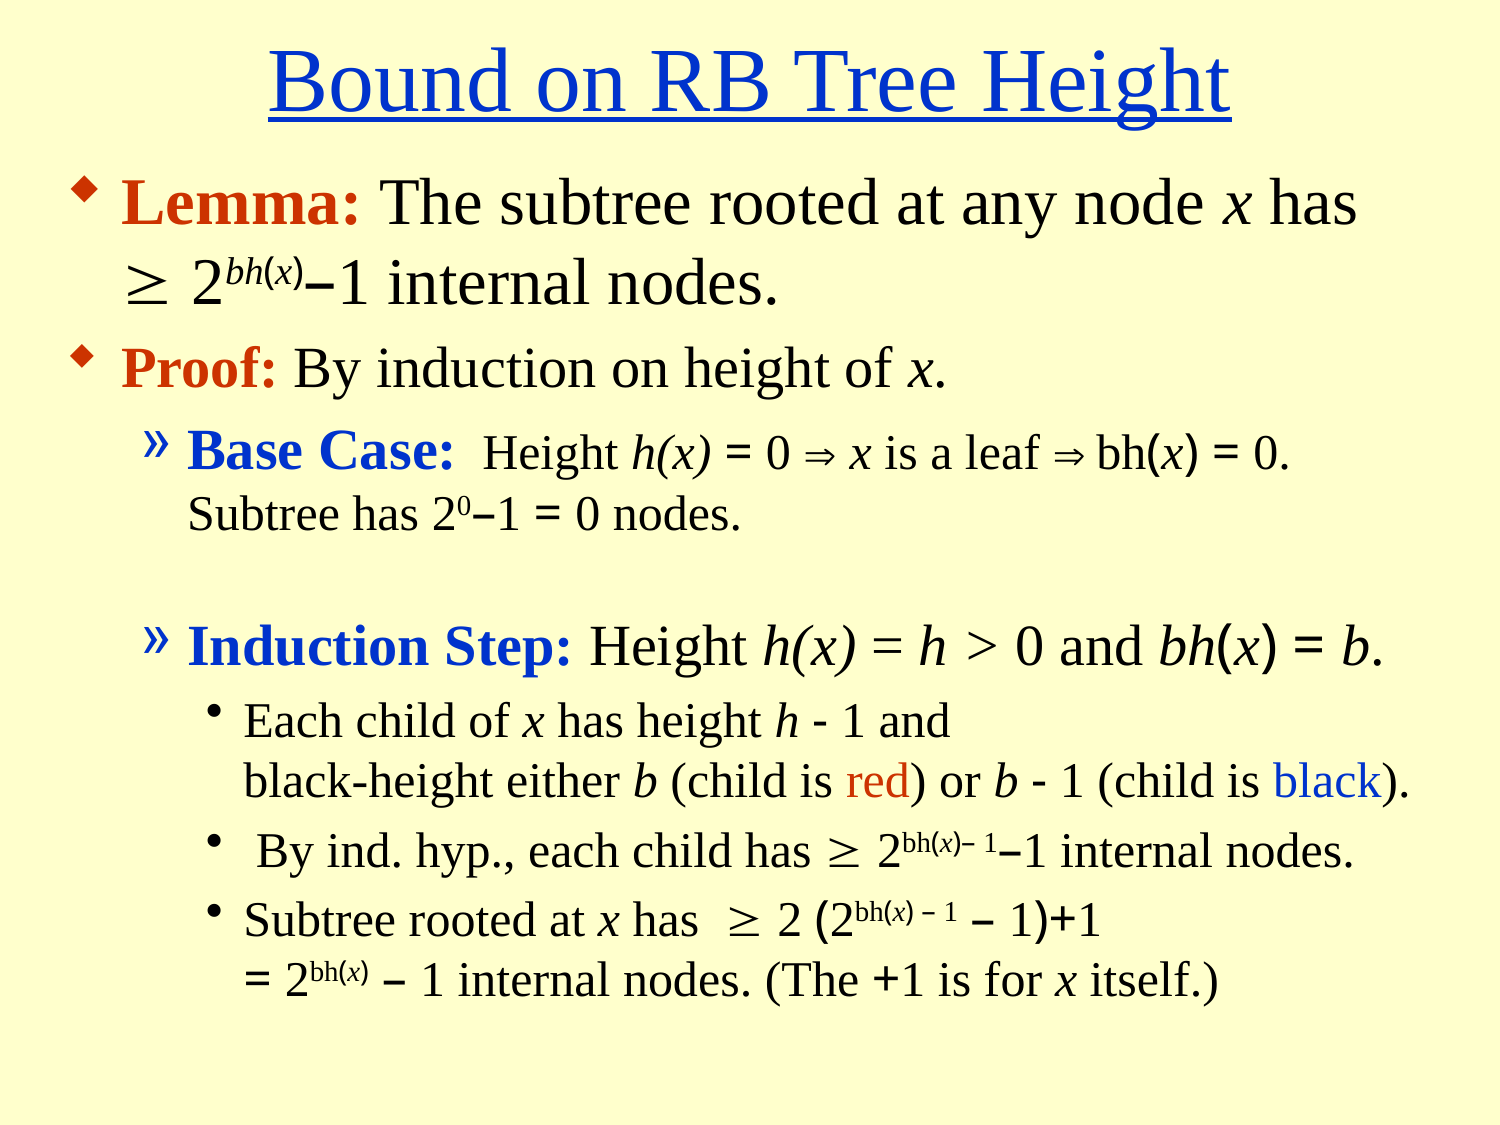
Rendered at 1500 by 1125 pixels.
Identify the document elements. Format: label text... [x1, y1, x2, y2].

list Lemma: The subtree rooted at any node x has  2bh(x)–1 internal nodes. Proof: By induction on height of x. Base Case: Height h(x) = 0  x is a leaf  bh(x) = 0. Subtree has 20–1 = 0 nodes. Induction Step: Height h(x) = h > 0 and bh(x) = b. Each child of x has height h - 1 and black-height either b (child is red) or b - 1 (child is black). By ind. hyp., each child has  2bh(x)– 1–1 internal nodes. Subtree rooted at x has  2 (2bh(x) – 1 – 1)+1 = 2bh(x) – 1 internal nodes. (The +1 is for x itself.) [50, 149, 1438, 1050]
title Bound on RB Tree Height [0, 0, 1500, 150]
